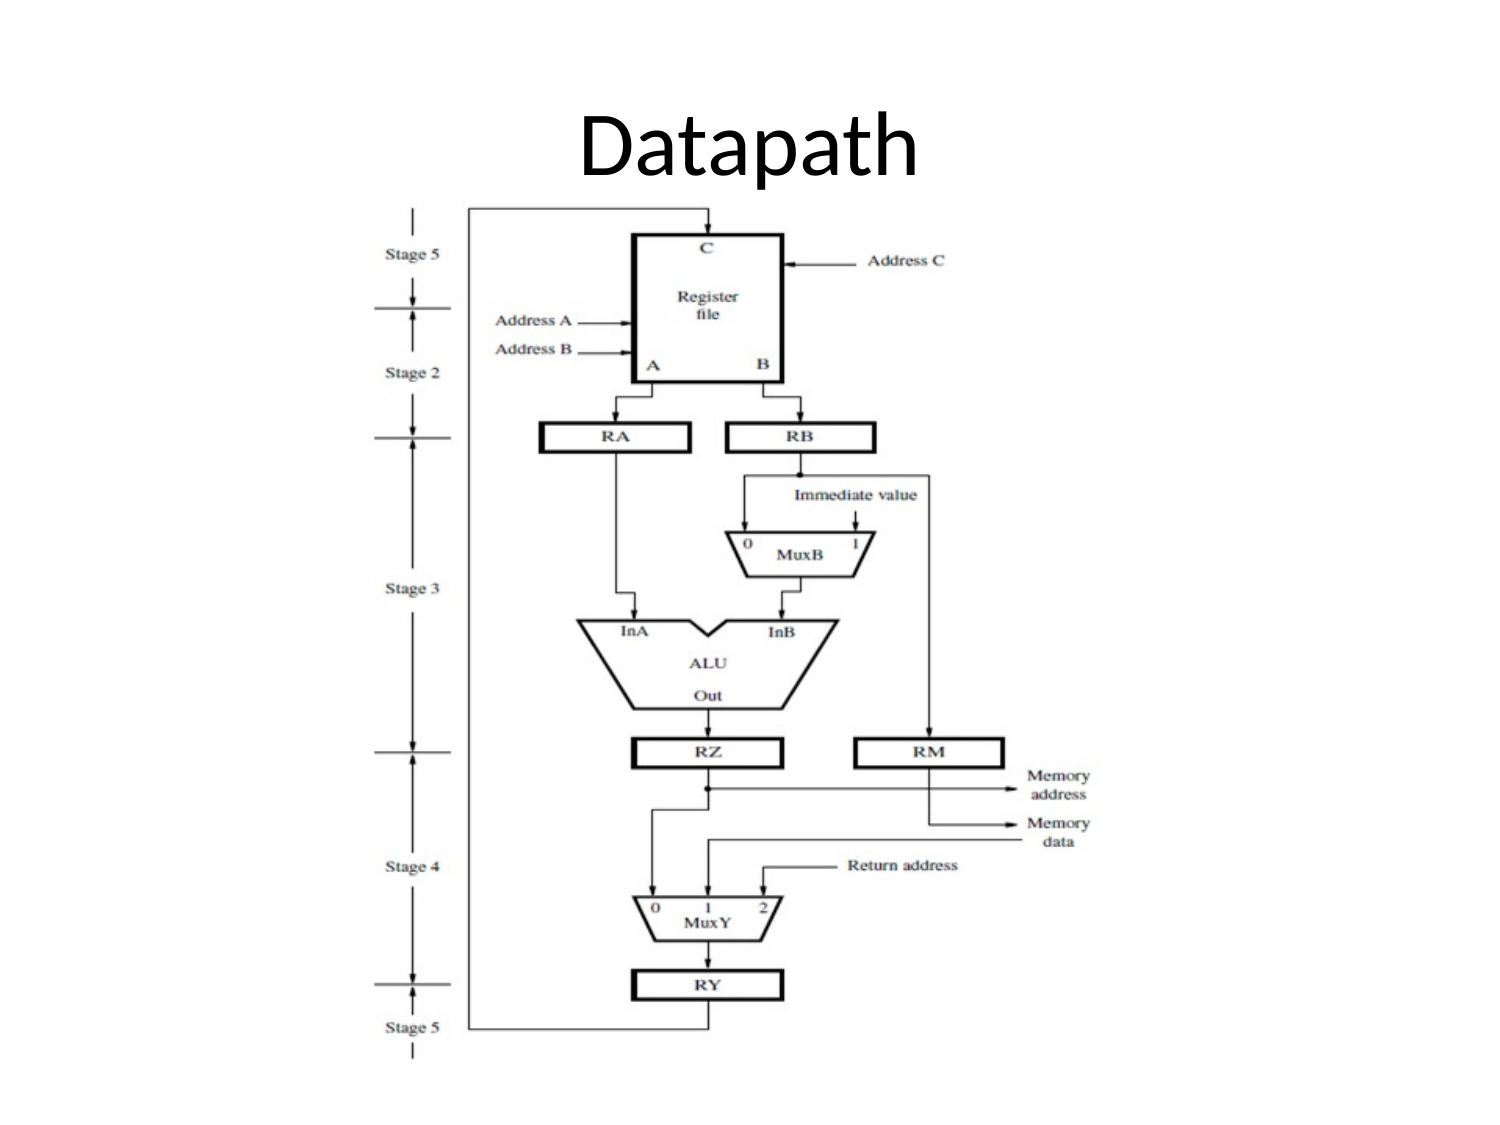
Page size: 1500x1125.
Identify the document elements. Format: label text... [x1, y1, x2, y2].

title Datapath [75, 45, 1425, 233]
picture [337, 199, 1143, 1085]
